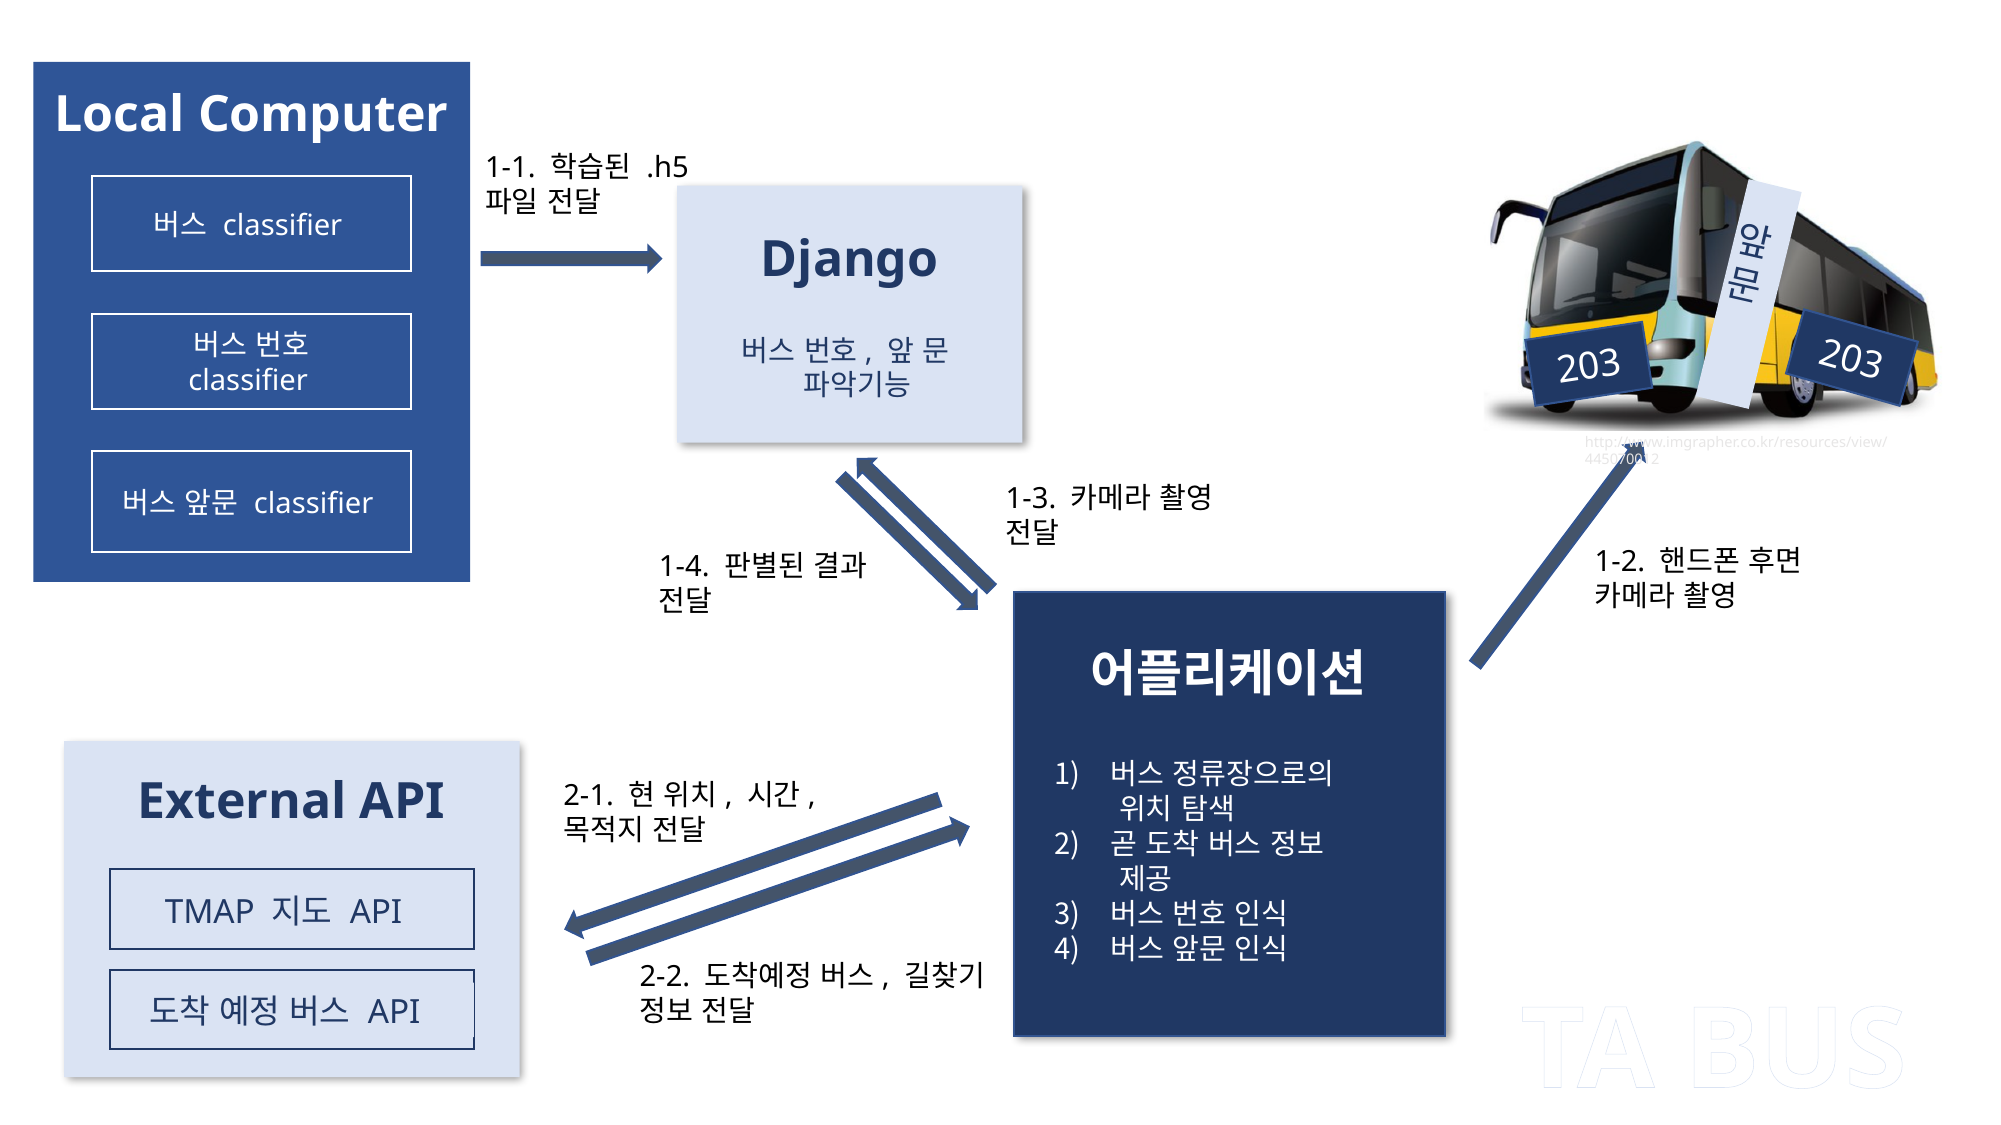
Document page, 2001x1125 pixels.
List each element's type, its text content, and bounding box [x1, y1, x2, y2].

text_box TA BUS [1461, 967, 1965, 1118]
text_box Django 버스 번호, 앞 문 파악기능 [676, 185, 1023, 444]
text_box 1-1. 학습된 .h5 파일 전달 [471, 141, 765, 226]
text_box [480, 243, 663, 274]
text_box 1-3. 카메라 촬영 전달 [990, 472, 1237, 557]
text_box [551, 855, 983, 904]
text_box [1014, 591, 1446, 1036]
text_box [33, 61, 471, 582]
text_box 1-2. 핸드폰 후면 카메라 촬영 [1579, 534, 1826, 620]
text_box 2-2. 도착예정 버스, 길찾기 정보 전달 [624, 949, 1008, 1035]
text_box 1-4. 판별된 결과 전달 [644, 539, 890, 625]
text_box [64, 740, 520, 1078]
text_box [1468, 475, 1628, 670]
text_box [1466, 126, 1974, 431]
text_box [815, 511, 1019, 557]
text_box 2-1. 현 위치, 시간, 목적지 전달 [548, 769, 848, 854]
text_box http://www.imgrapher.co.kr/resources/view/445070012 [1570, 431, 1965, 475]
